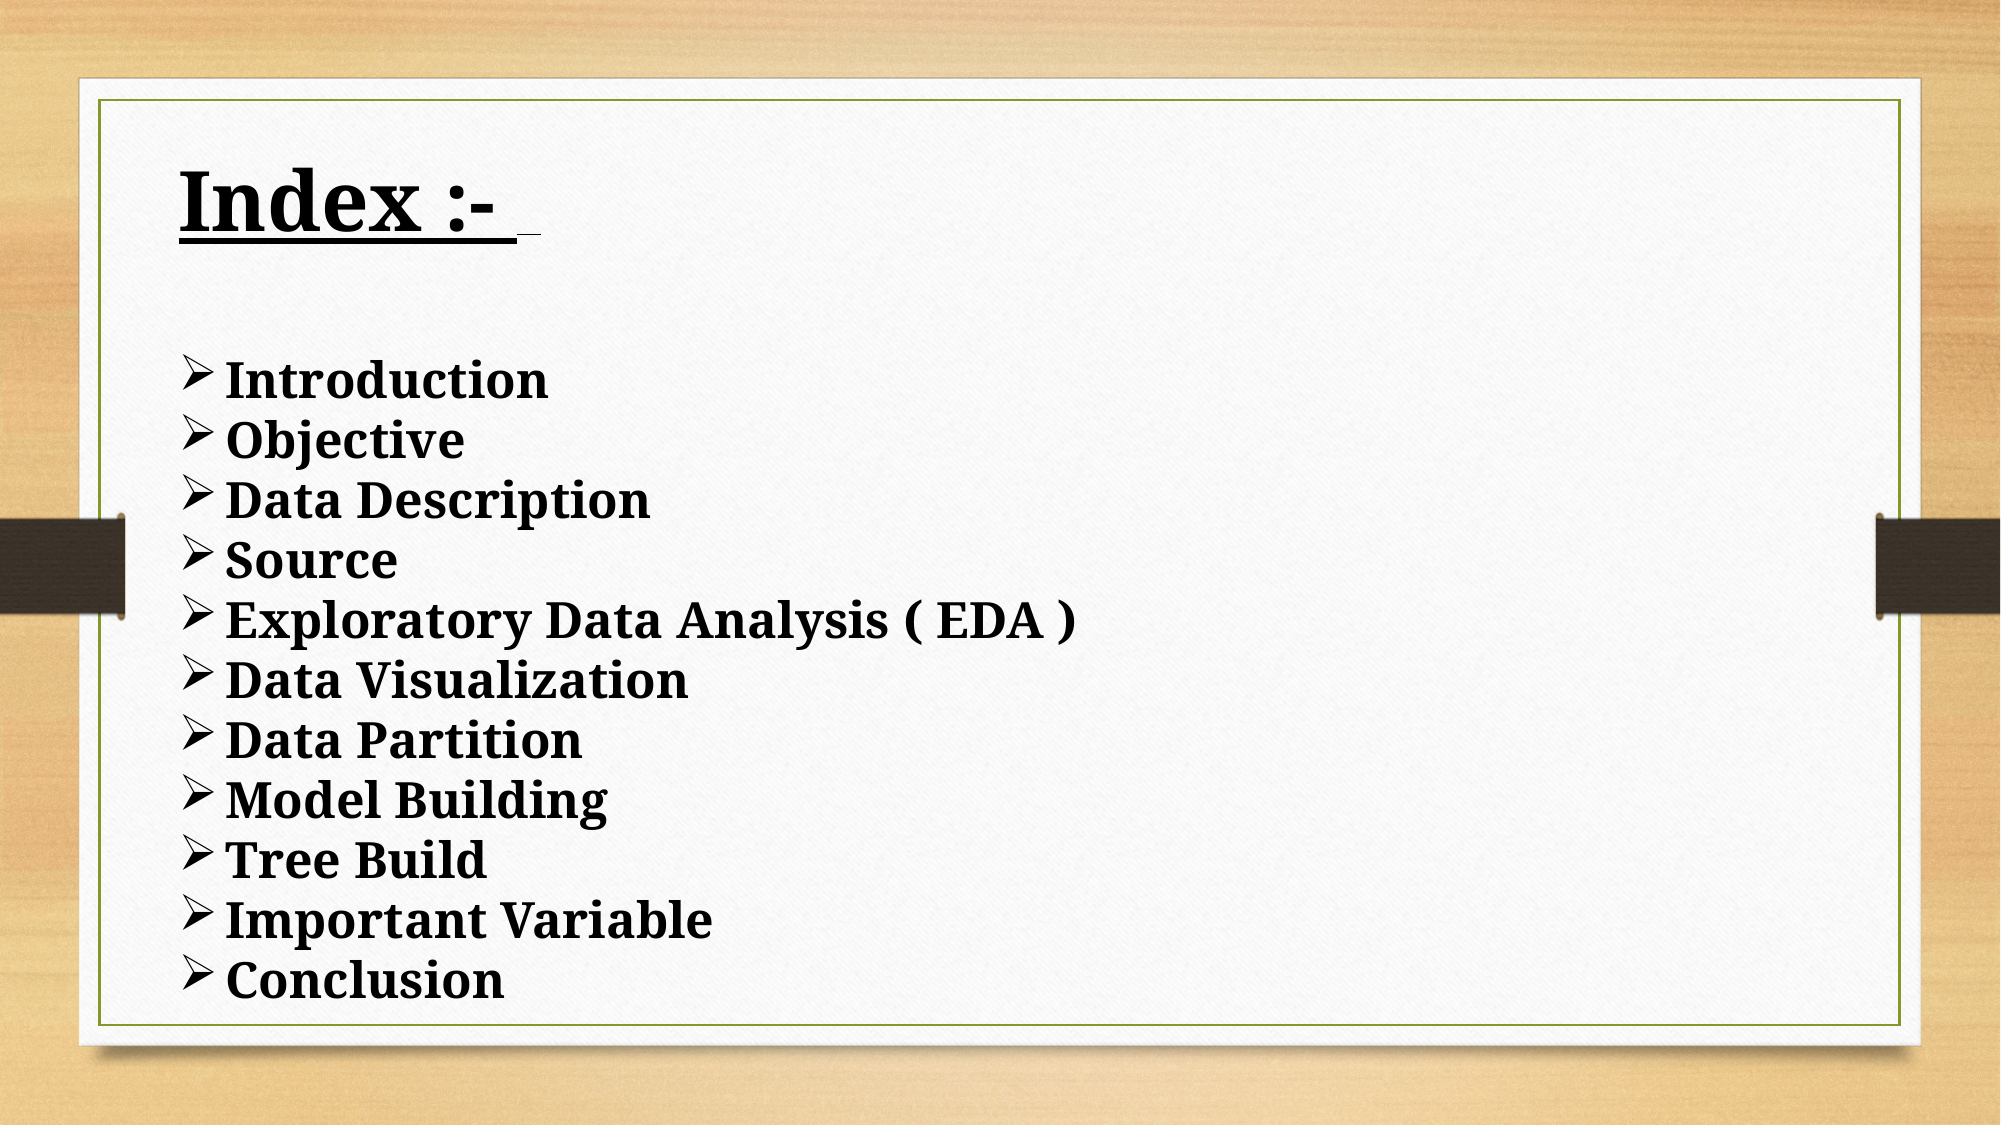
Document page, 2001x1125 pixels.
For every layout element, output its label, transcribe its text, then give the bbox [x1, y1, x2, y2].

text_box Index :- Introduction Objective Data Description Source Exploratory Data Analysis ( EDA ) Data Visualization Data Partition Model Building Tree Build Important Variable Conclusion [163, 141, 1833, 1016]
picture [0, 0, 2001, 1125]
